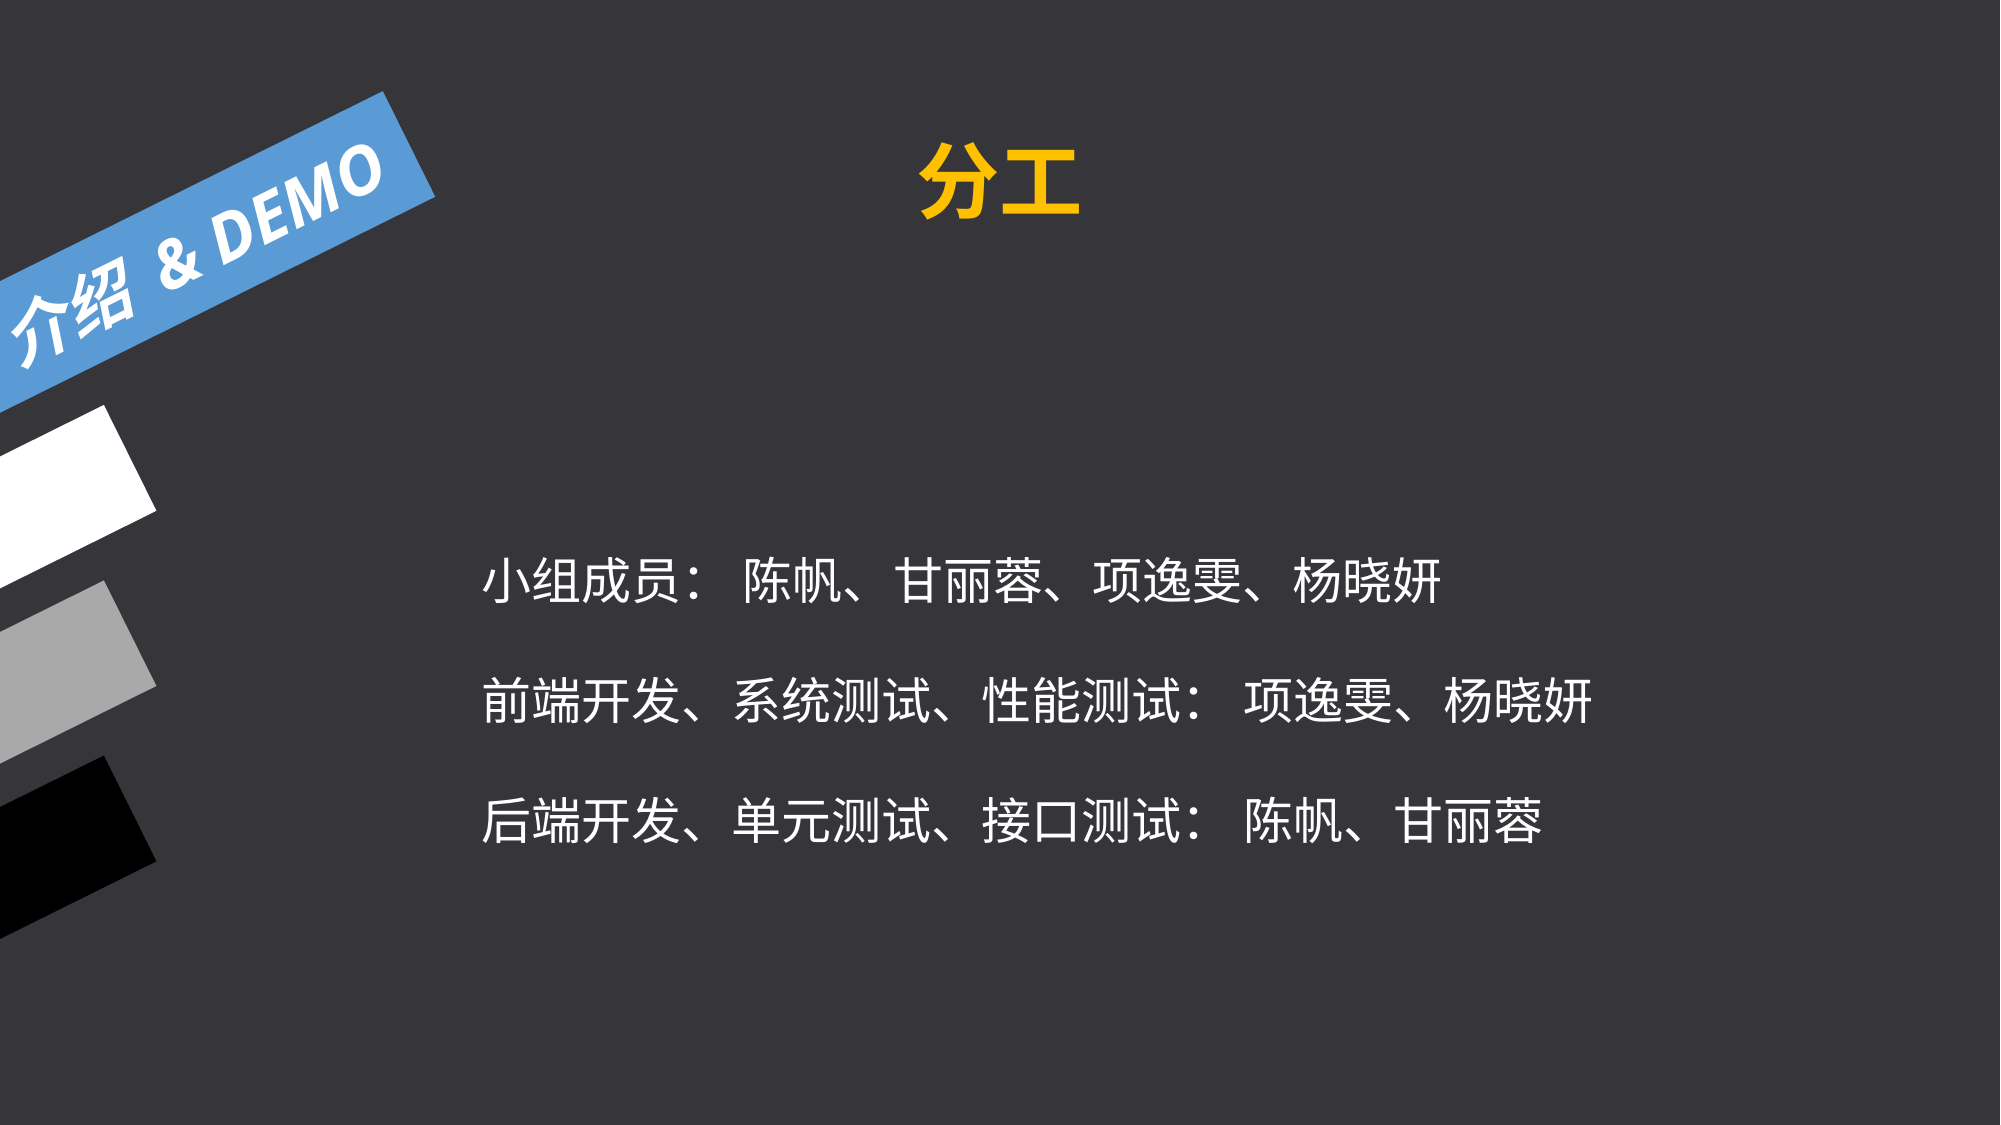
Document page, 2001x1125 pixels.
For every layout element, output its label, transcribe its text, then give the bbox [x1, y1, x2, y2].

text_box [0, 755, 157, 939]
text_box [0, 580, 157, 764]
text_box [0, 90, 436, 420]
text_box 小组成员： 陈帆、甘丽蓉、项逸雯、杨晓妍 前端开发、系统测试、性能测试： 项逸雯、杨晓妍 后端开发、单元测试、接口测试： 陈帆、甘丽蓉 [474, 482, 1674, 857]
title 分工 [436, 99, 1849, 260]
text_box [0, 420, 157, 589]
